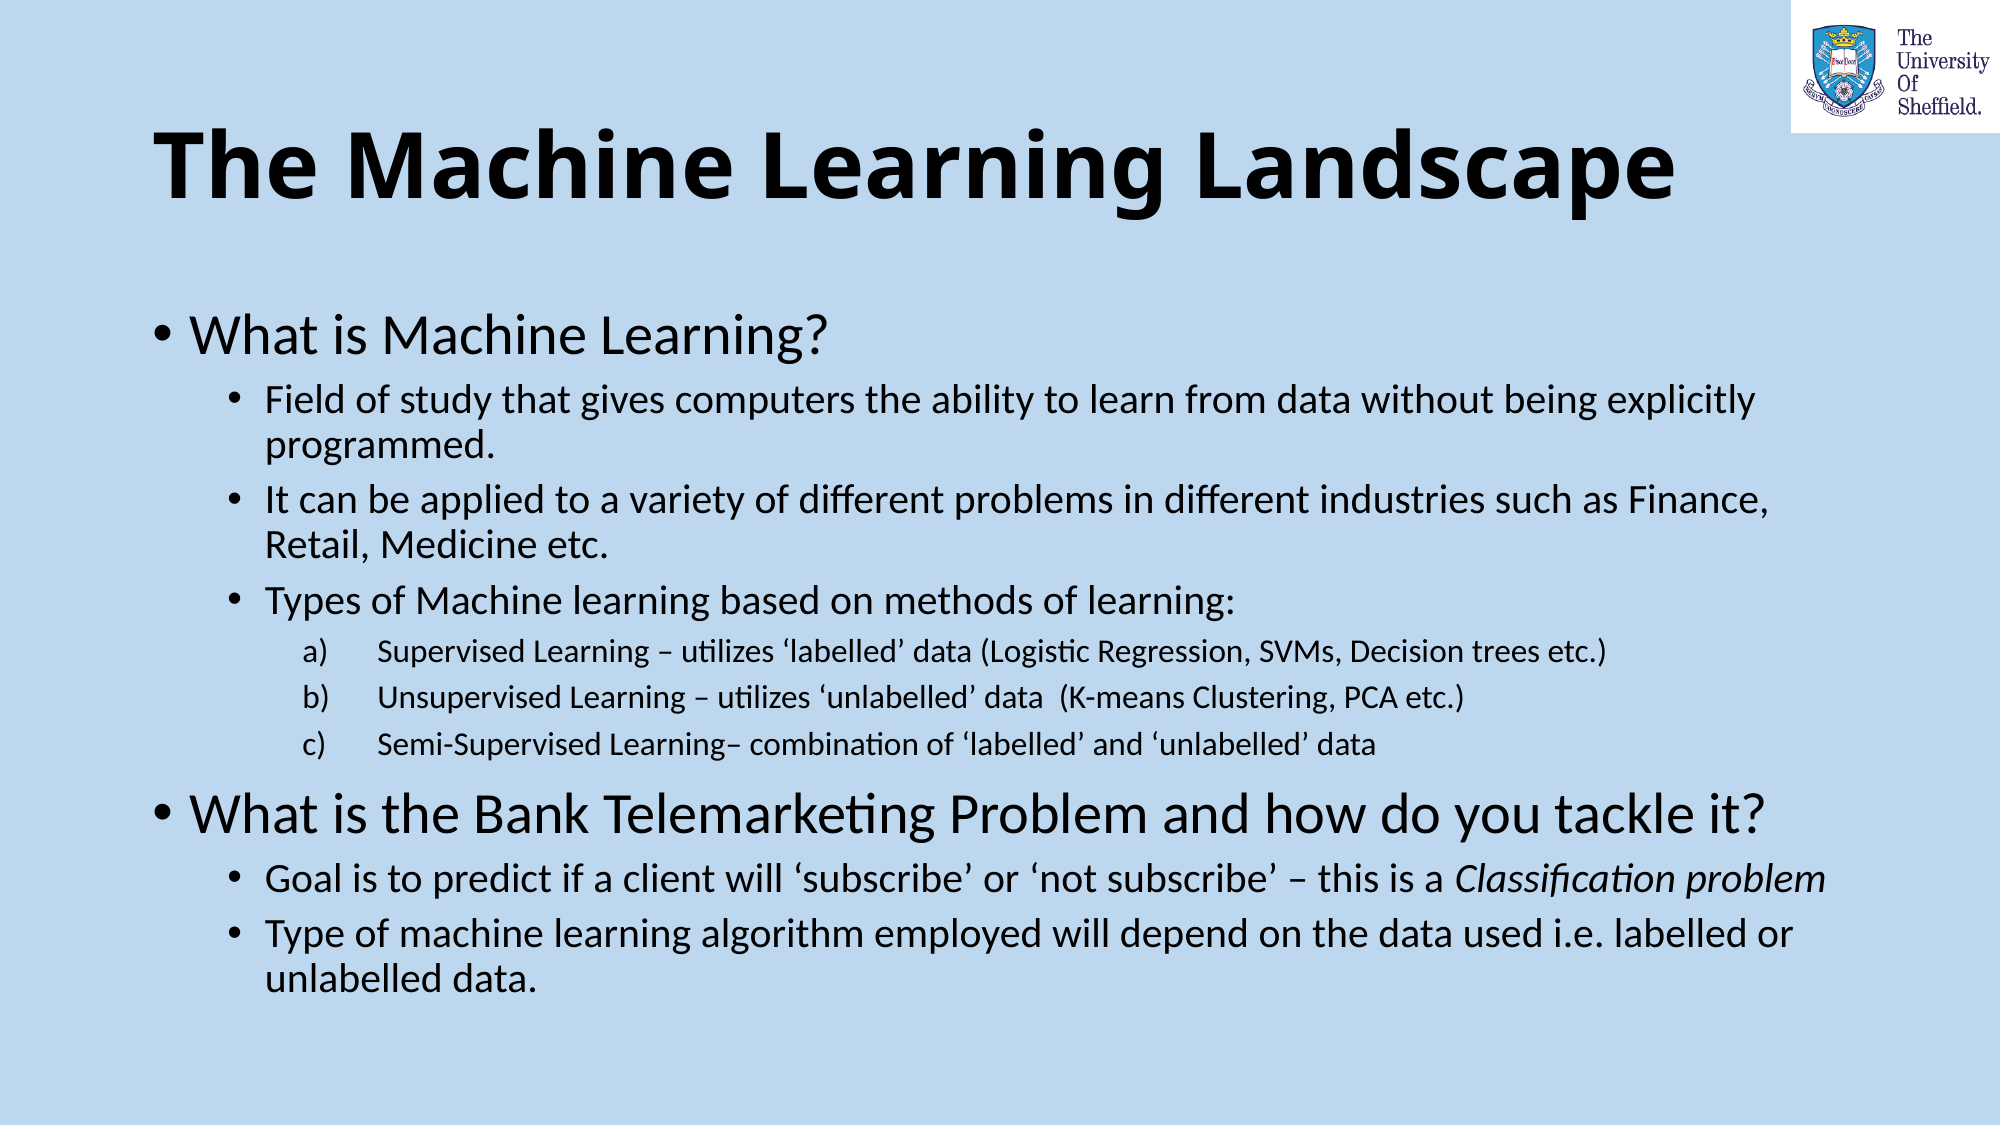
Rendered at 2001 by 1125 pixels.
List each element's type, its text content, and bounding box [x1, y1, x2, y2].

picture [1791, 0, 2000, 133]
title The Machine Learning Landscape [137, 59, 1863, 278]
list What is Machine Learning? Field of study that gives computers the ability to learn from data without being explicitly programmed. It can be applied to a variety of different problems in different industries such as Finance, Retail, Medicine etc. Types of Machine learning based on methods of learning: Supervised Learning – utilizes ‘labelled’ data (Logistic Regression, SVMs, Decision trees etc.) Unsupervised Learning – utilizes ‘unlabelled’ data (K-means Clustering, PCA etc.) Semi-Supervised Learning– combination of ‘labelled’ and ‘unlabelled’ data What is the Bank Telemarketing Problem and how do you tackle it? Goal is to predict if a client will ‘subscribe’ or ‘not subscribe’ – this is a Classification problem Type of machine learning algorithm employed will depend on the data used i.e. labelled or unlabelled data. [137, 296, 1863, 1011]
